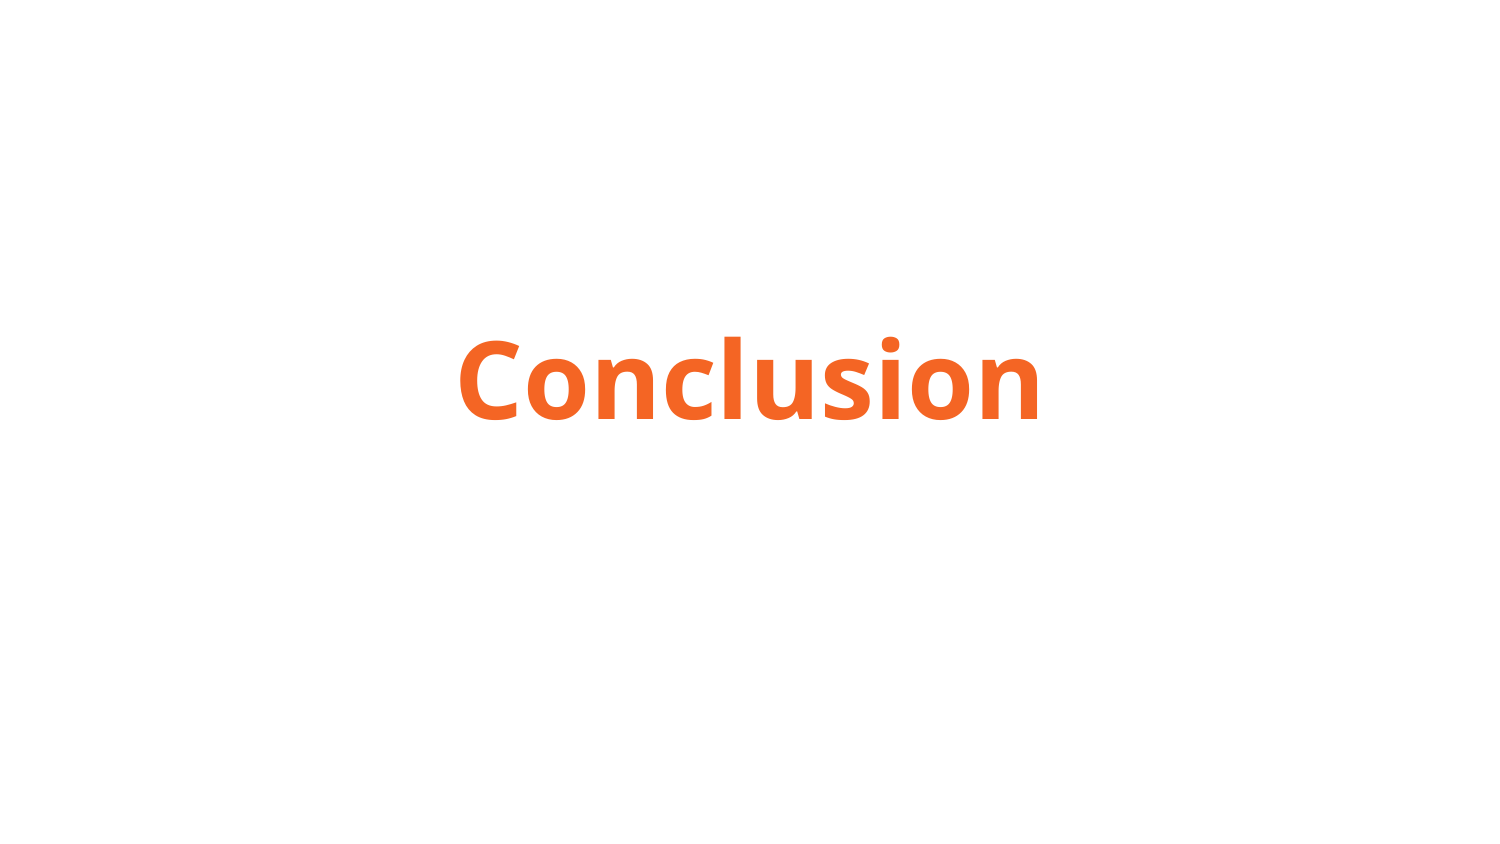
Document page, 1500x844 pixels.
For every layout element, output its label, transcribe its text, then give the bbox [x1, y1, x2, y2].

title Conclusion [0, 295, 1500, 422]
